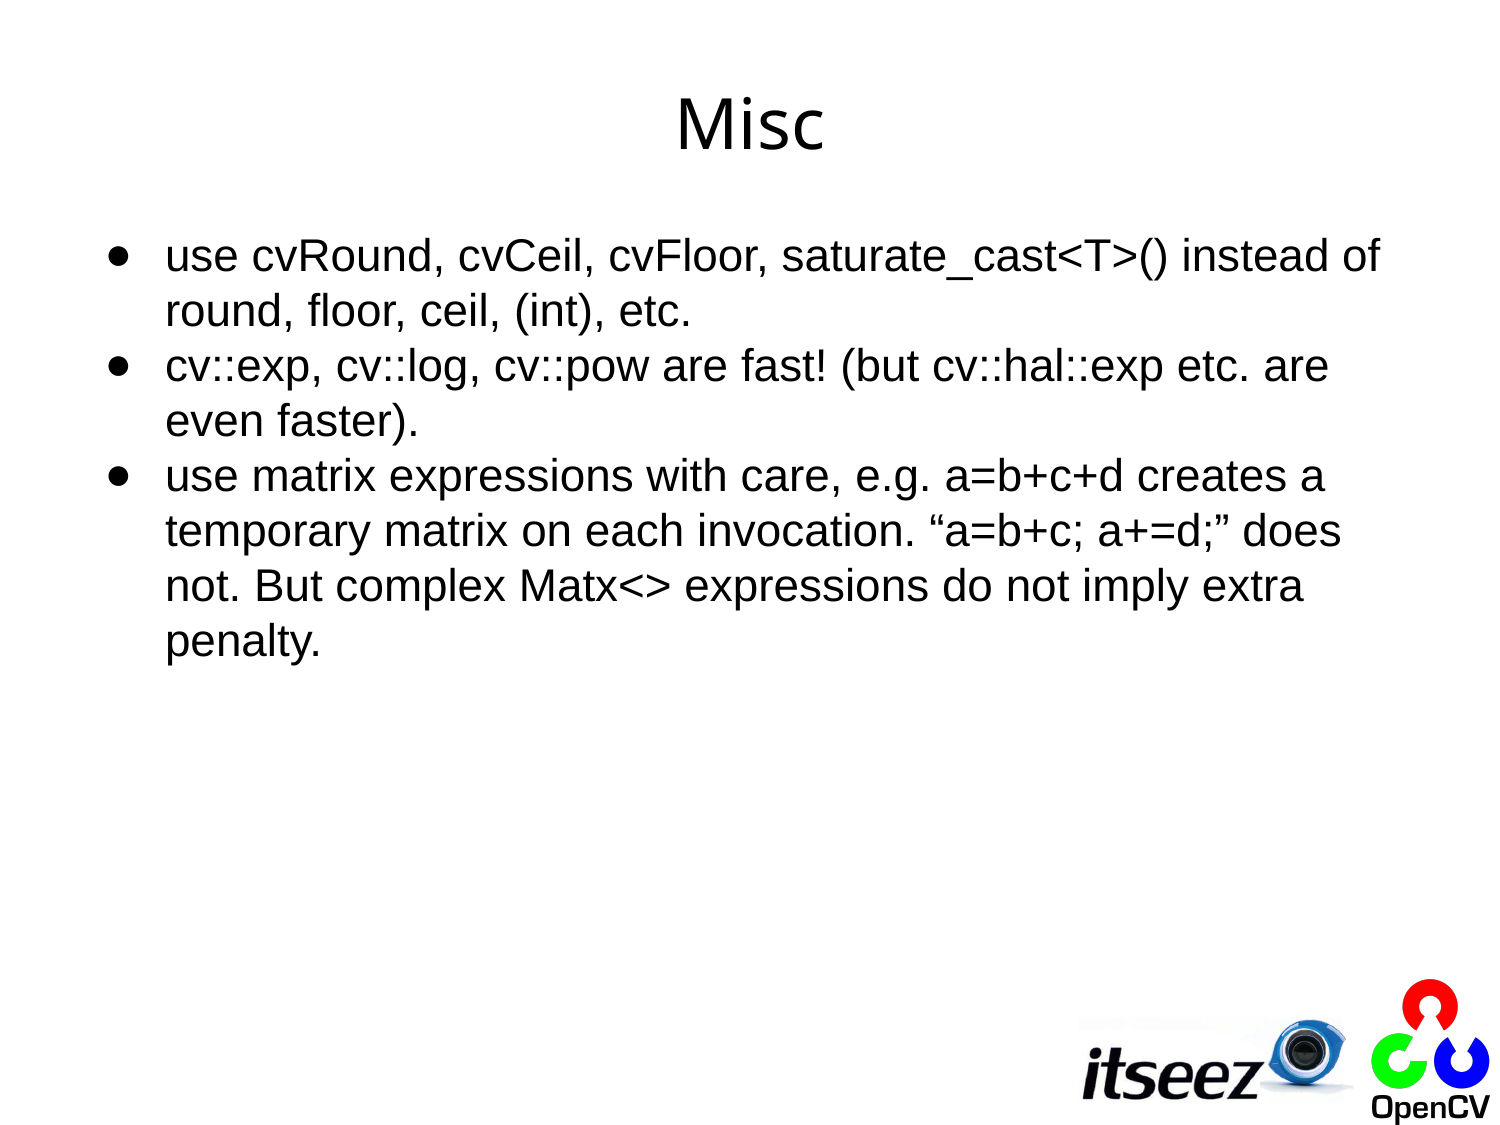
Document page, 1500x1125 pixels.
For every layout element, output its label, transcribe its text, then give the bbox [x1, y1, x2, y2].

picture [1078, 1078, 1354, 1103]
picture [1371, 979, 1490, 1125]
title Misc [75, 9, 1425, 180]
list use cvRound, cvCeil, cvFloor, saturate_cast<T>() instead of round, floor, ceil, (int), etc. cv::exp, cv::log, cv::pow are fast! (but cv::hal::exp etc. are even faster). use matrix expressions with care, e.g. a=b+c+d creates a temporary matrix on each invocation. “a=b+c; a+=d;” does not. But complex Matx<> expressions do not imply extra penalty. [75, 211, 1425, 1078]
